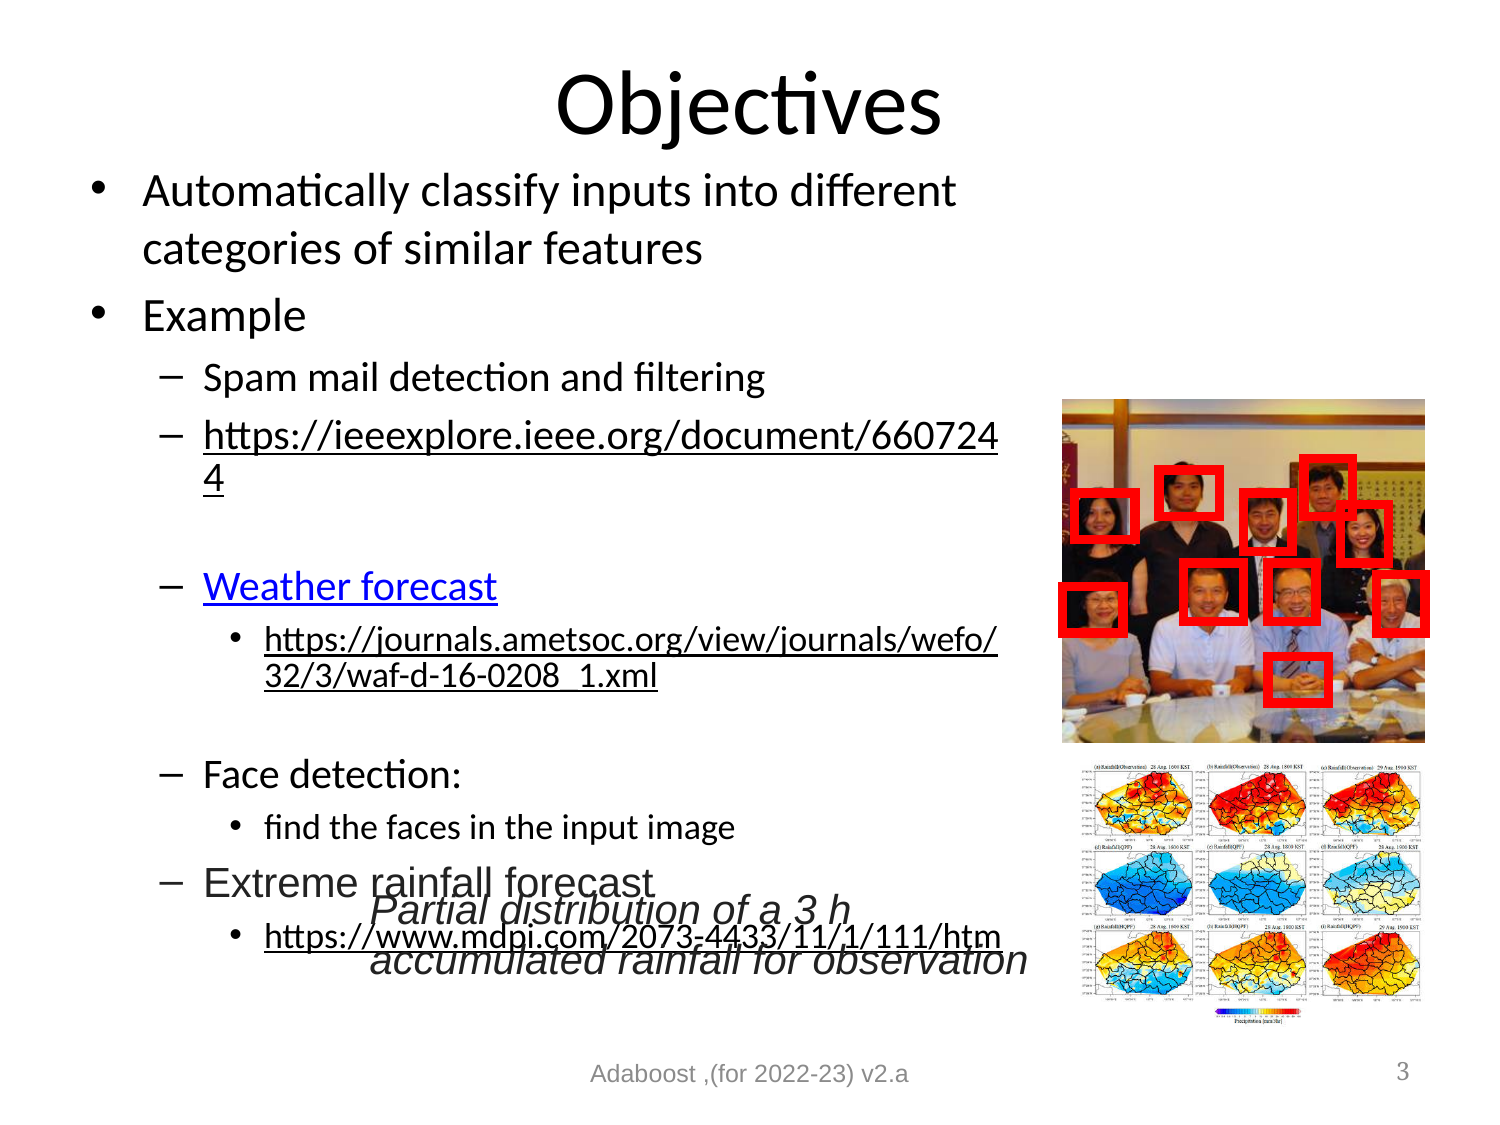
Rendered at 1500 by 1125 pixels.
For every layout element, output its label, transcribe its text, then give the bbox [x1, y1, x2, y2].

slide_number 3 [1074, 1042, 1425, 1103]
text_box Partial distribution of a 3 h accumulated rainfall for observation [354, 875, 1070, 991]
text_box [1062, 399, 1426, 743]
list Automatically classify inputs into different categories of similar features Example Spam mail detection and filtering https://ieeexplore.ieee.org/document/6607244 Weather forecast https://journals.ametsoc.org/view/journals/wefo/32/3/waf-d-16-0208_1.xml Face detection: find the faces in the input image Extreme rainfall forecast https://www.mdpi.com/2073-4433/11/1/111/htm [75, 151, 1025, 894]
title Objectives [75, 3, 1425, 192]
footer Adaboost ,(for 2022-23) v2.a [512, 1042, 988, 1103]
picture [1075, 760, 1428, 1027]
